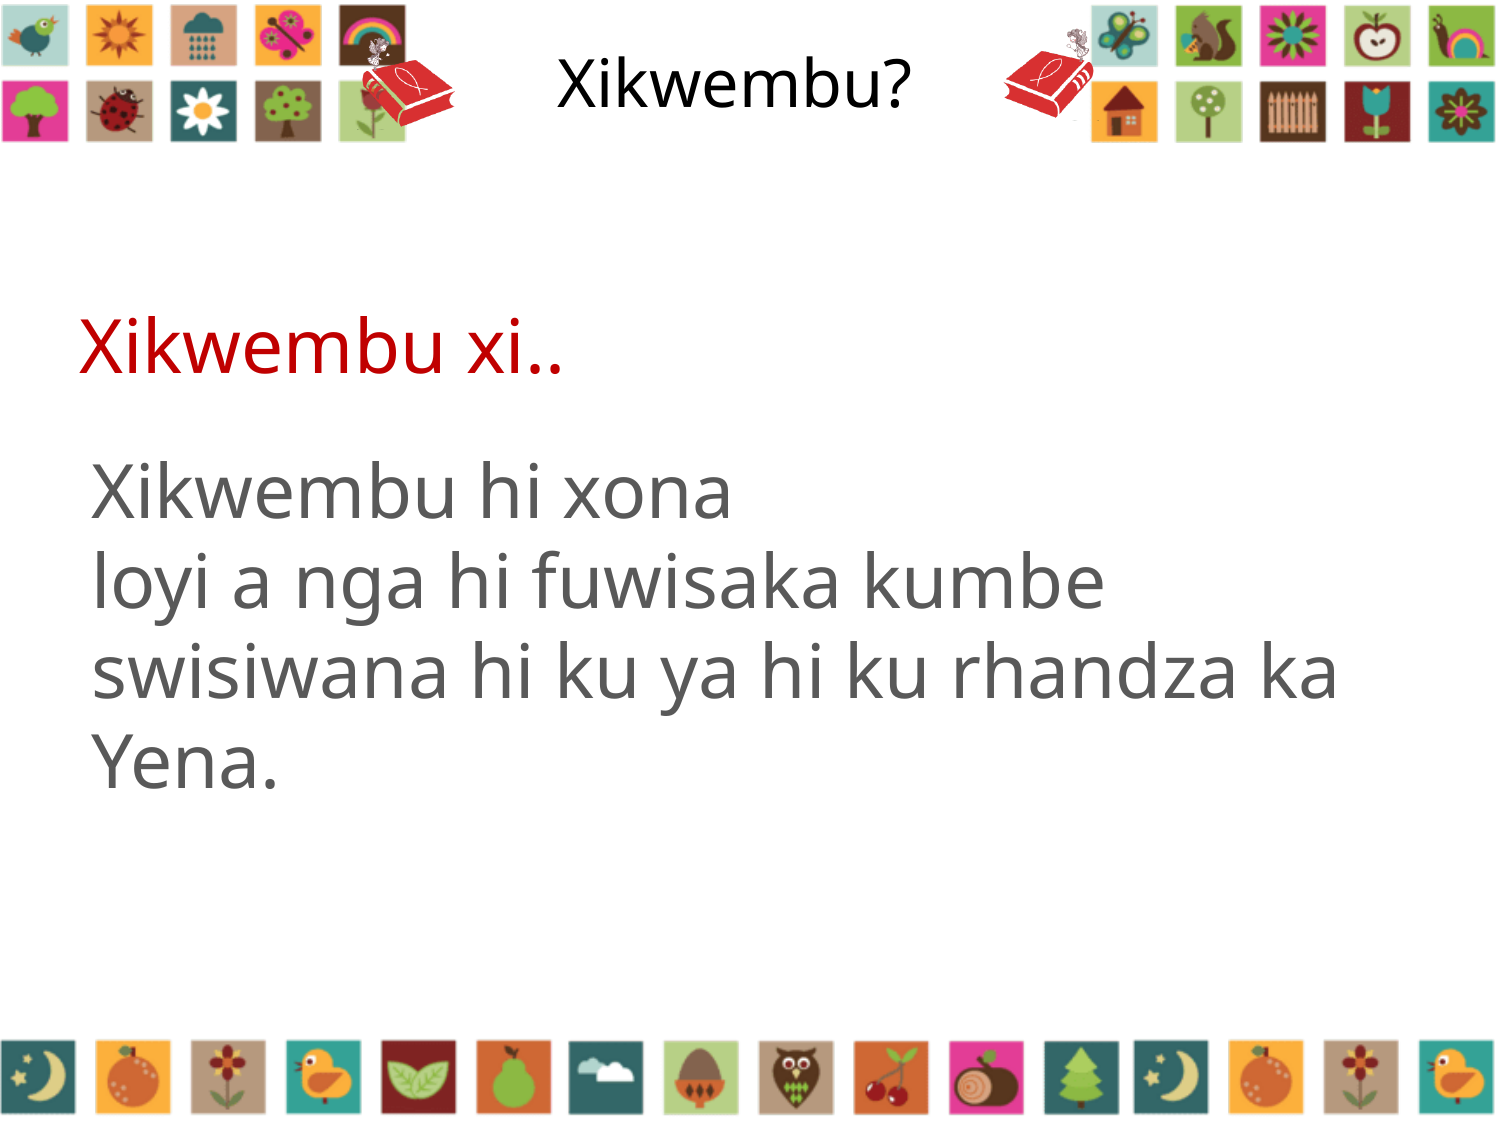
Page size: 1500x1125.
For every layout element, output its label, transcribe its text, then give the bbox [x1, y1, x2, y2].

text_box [0, 1028, 1500, 1118]
picture [971, 3, 1500, 150]
text_box Xikwembu xi.. [64, 290, 1412, 396]
text_box Xikwembu hi xona loyi a nga hi fuwisaka kumbe swisiwana hi ku ya hi ku rhandza ka Yena. [76, 436, 1424, 812]
picture [0, 3, 487, 150]
text_box Xikwembu? [490, 33, 971, 129]
